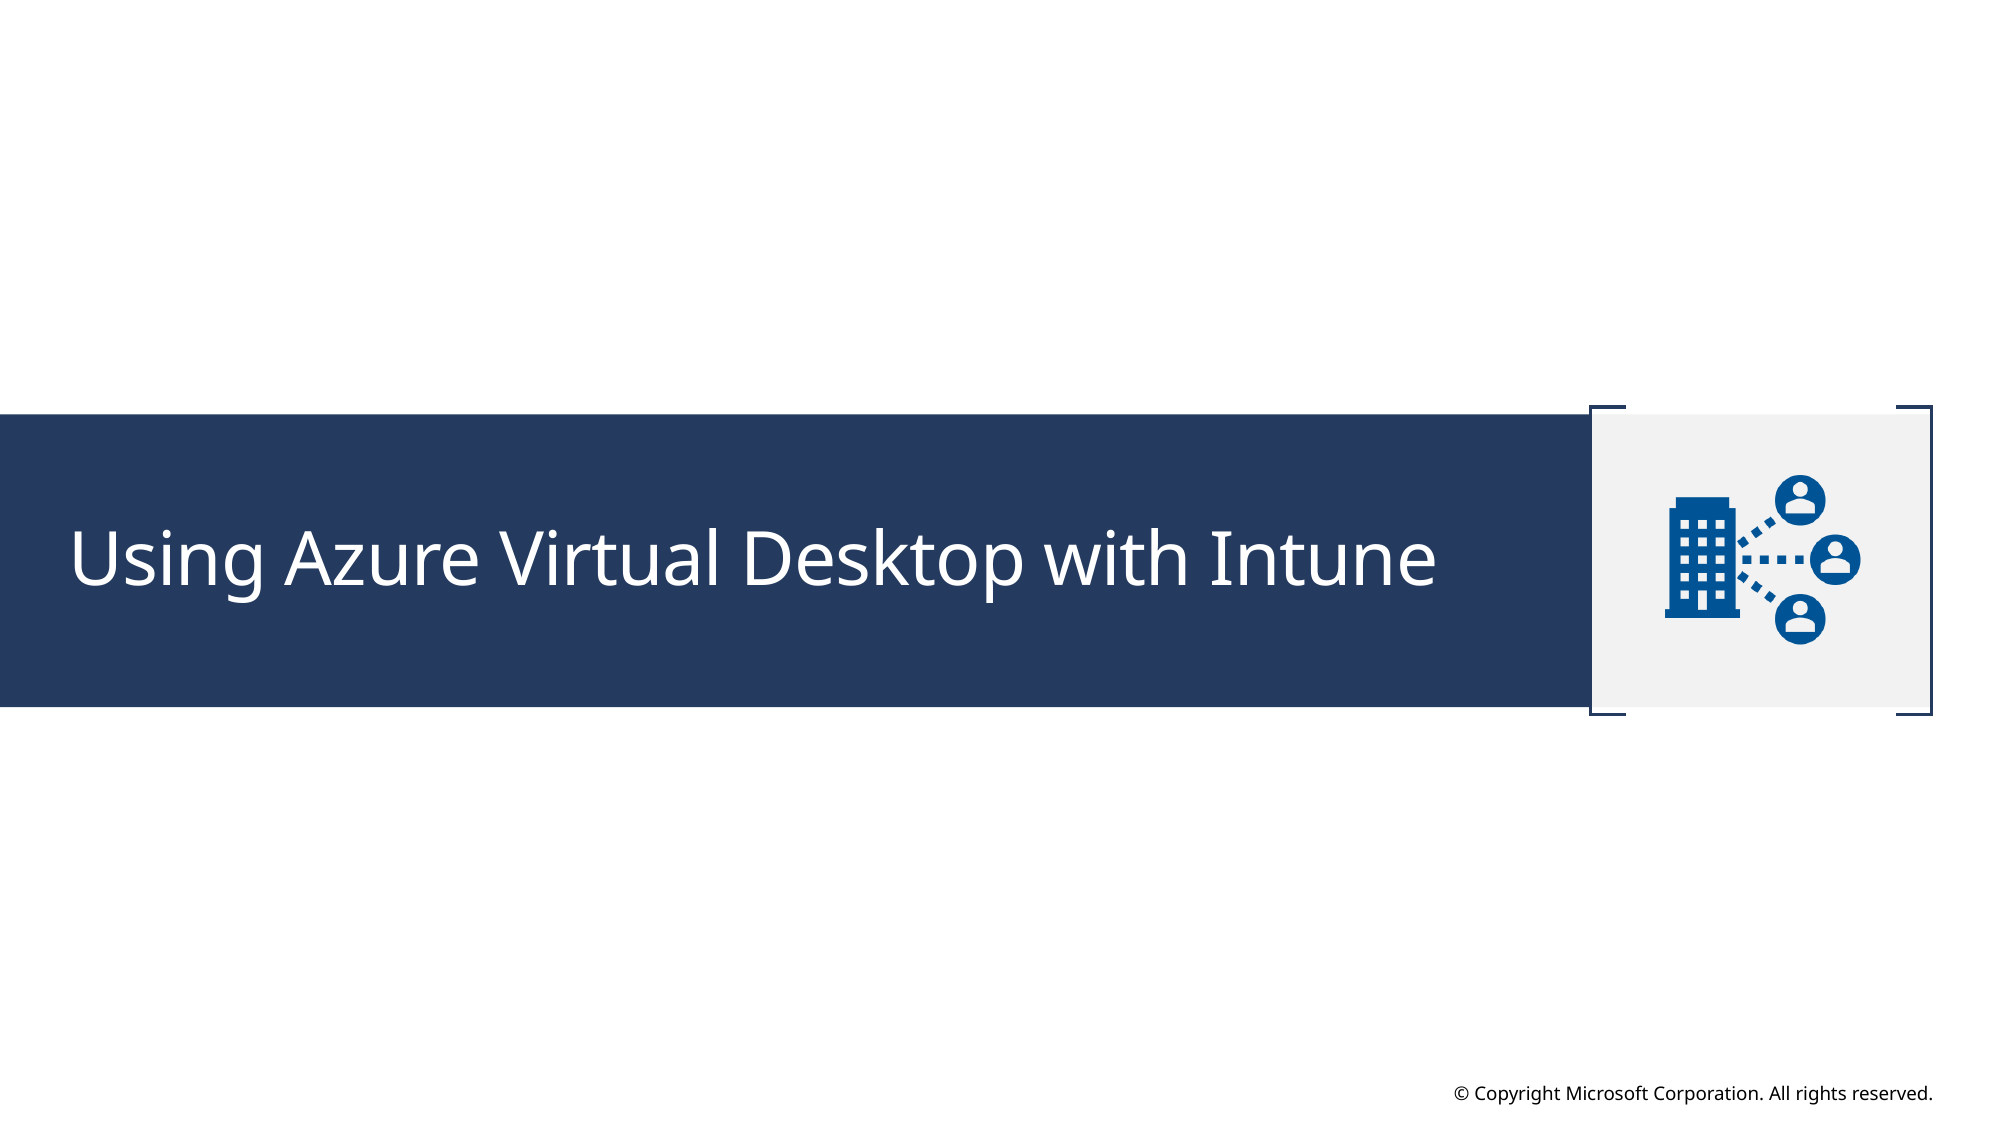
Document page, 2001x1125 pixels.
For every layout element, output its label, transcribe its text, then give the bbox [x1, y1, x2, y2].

picture [1656, 455, 1867, 667]
title Using Azure Virtual Desktop with Intune [68, 414, 1577, 708]
